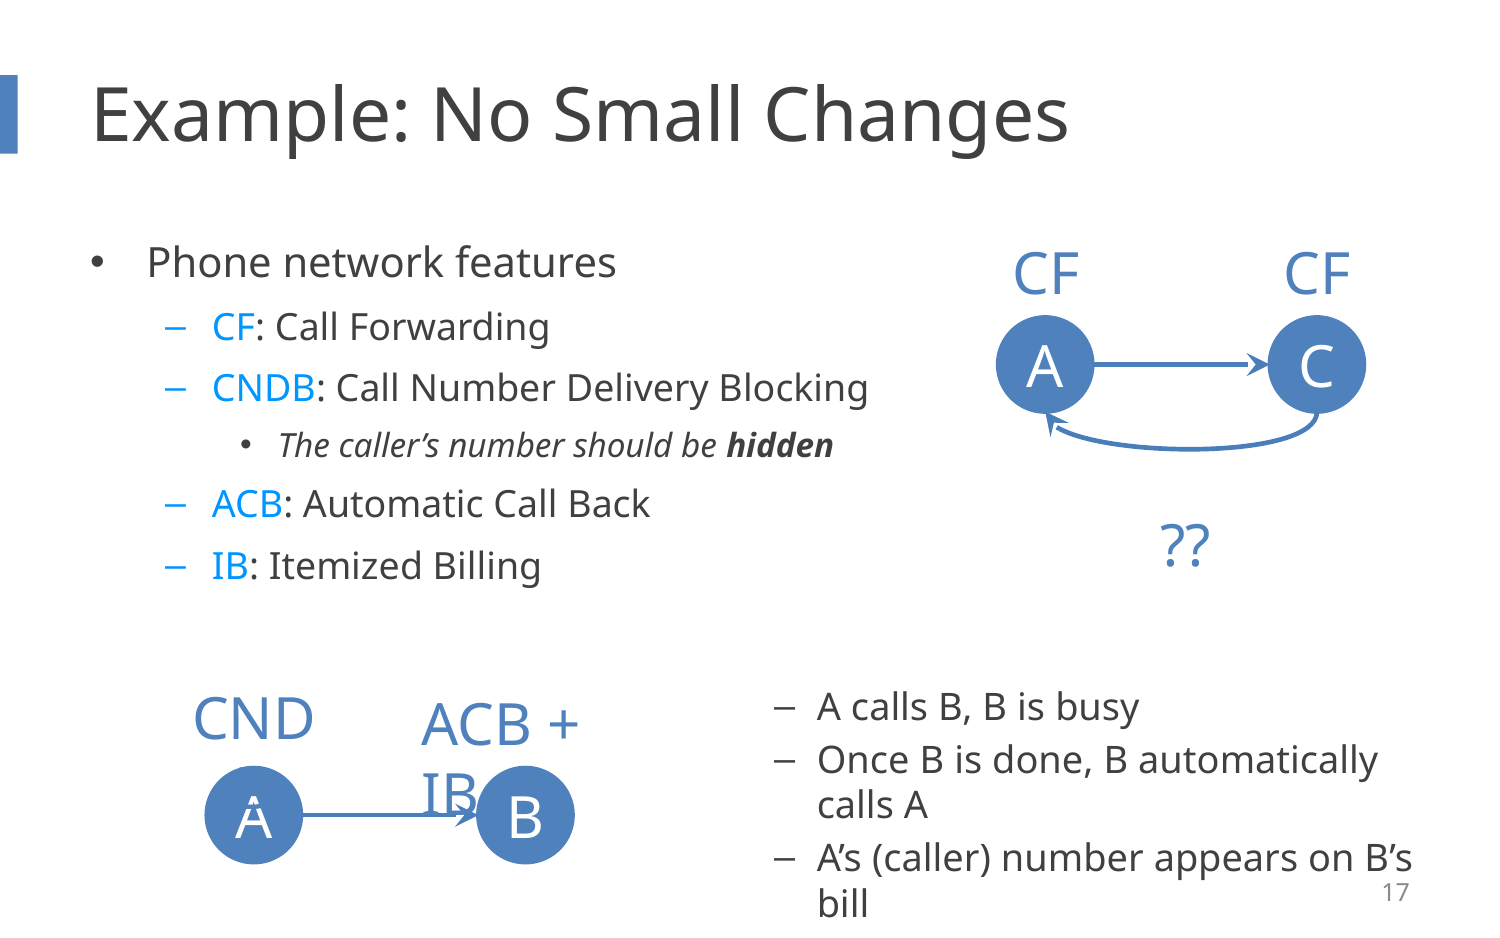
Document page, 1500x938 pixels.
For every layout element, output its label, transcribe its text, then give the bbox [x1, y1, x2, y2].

title Example: No Small Changes [75, 37, 1425, 186]
text_box CF [1268, 229, 1366, 384]
slide_number 17 [1074, 868, 1425, 919]
text_box ?? [1145, 501, 1226, 586]
text_box B [480, 835, 571, 865]
text_box A calls B, B is busy Once B is done, B automatically calls A A’s (caller) number appears on B’s bill [690, 674, 1479, 935]
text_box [1180, 275, 1184, 548]
text_box CNDB [164, 673, 344, 829]
text_box C [1271, 384, 1363, 414]
text_box A [999, 384, 1091, 414]
text_box A [206, 829, 302, 865]
list Phone network features CF: Call Forwarding CNDB: Call Number Delivery Blocking The caller’s number should be hidden ACB: Automatic Call Back IB: Itemized Billing [75, 218, 1425, 631]
text_box ACB + IB [406, 679, 645, 835]
text_box CF [998, 229, 1095, 384]
